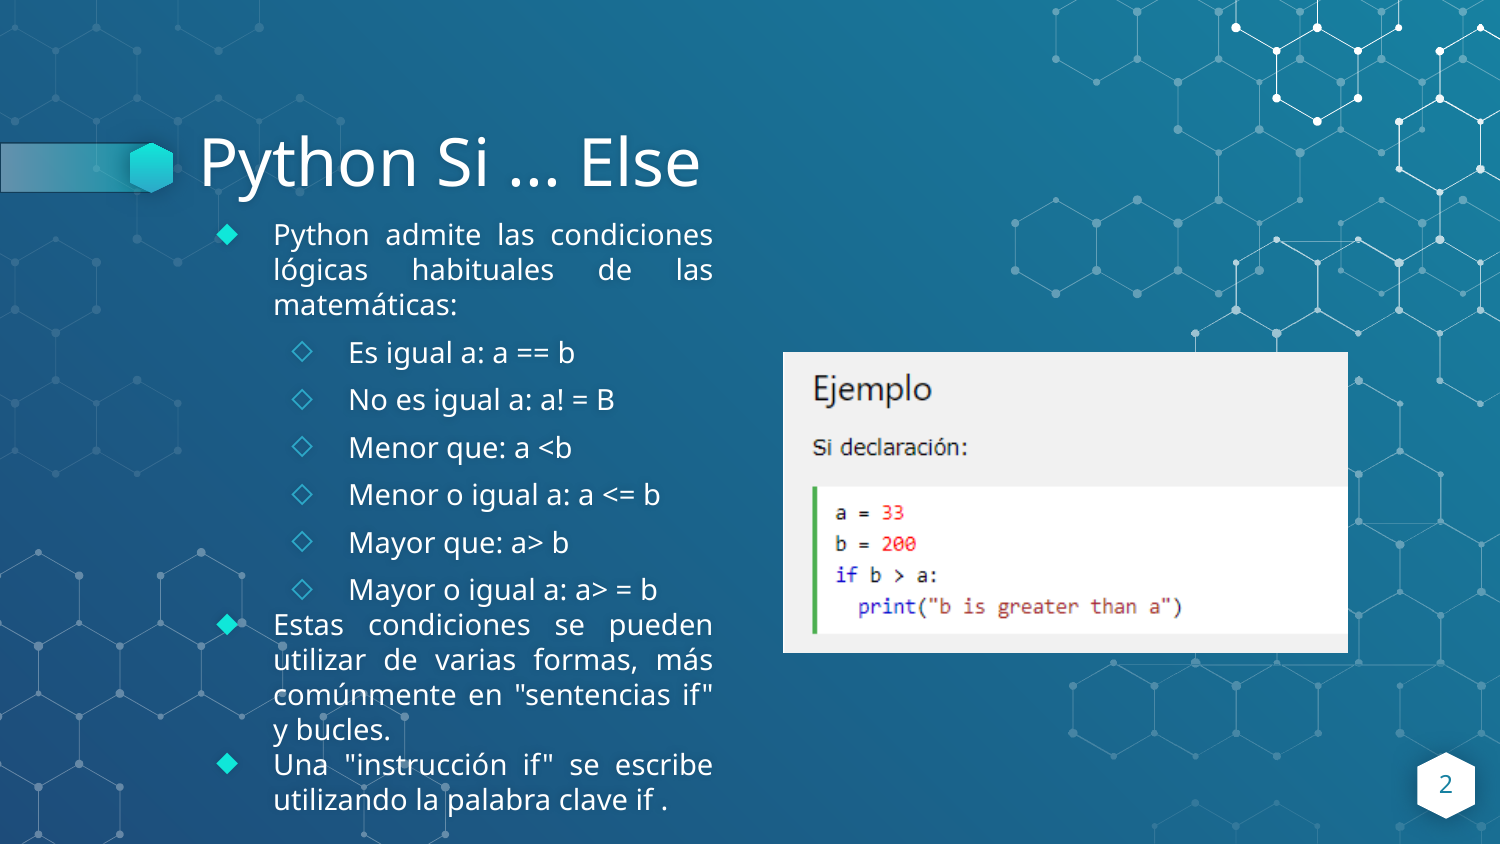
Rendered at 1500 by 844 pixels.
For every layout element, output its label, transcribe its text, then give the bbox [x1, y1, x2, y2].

slide_number 2 [1417, 752, 1475, 819]
list Python admite las condiciones lógicas habituales de las matemáticas: Es igual a: a == b No es igual a: a! = B Menor que: a <b Menor o igual a: a <= b Mayor que: a> b Mayor o igual a: a> = b Estas condiciones se pueden utilizar de varias formas, más comúnmente en "sentencias if" y bucles. Una "instrucción if" se escribe utilizando la palabra clave if . [198, 216, 714, 753]
title Python Si ... Else [198, 140, 1302, 198]
picture [783, 352, 1348, 653]
